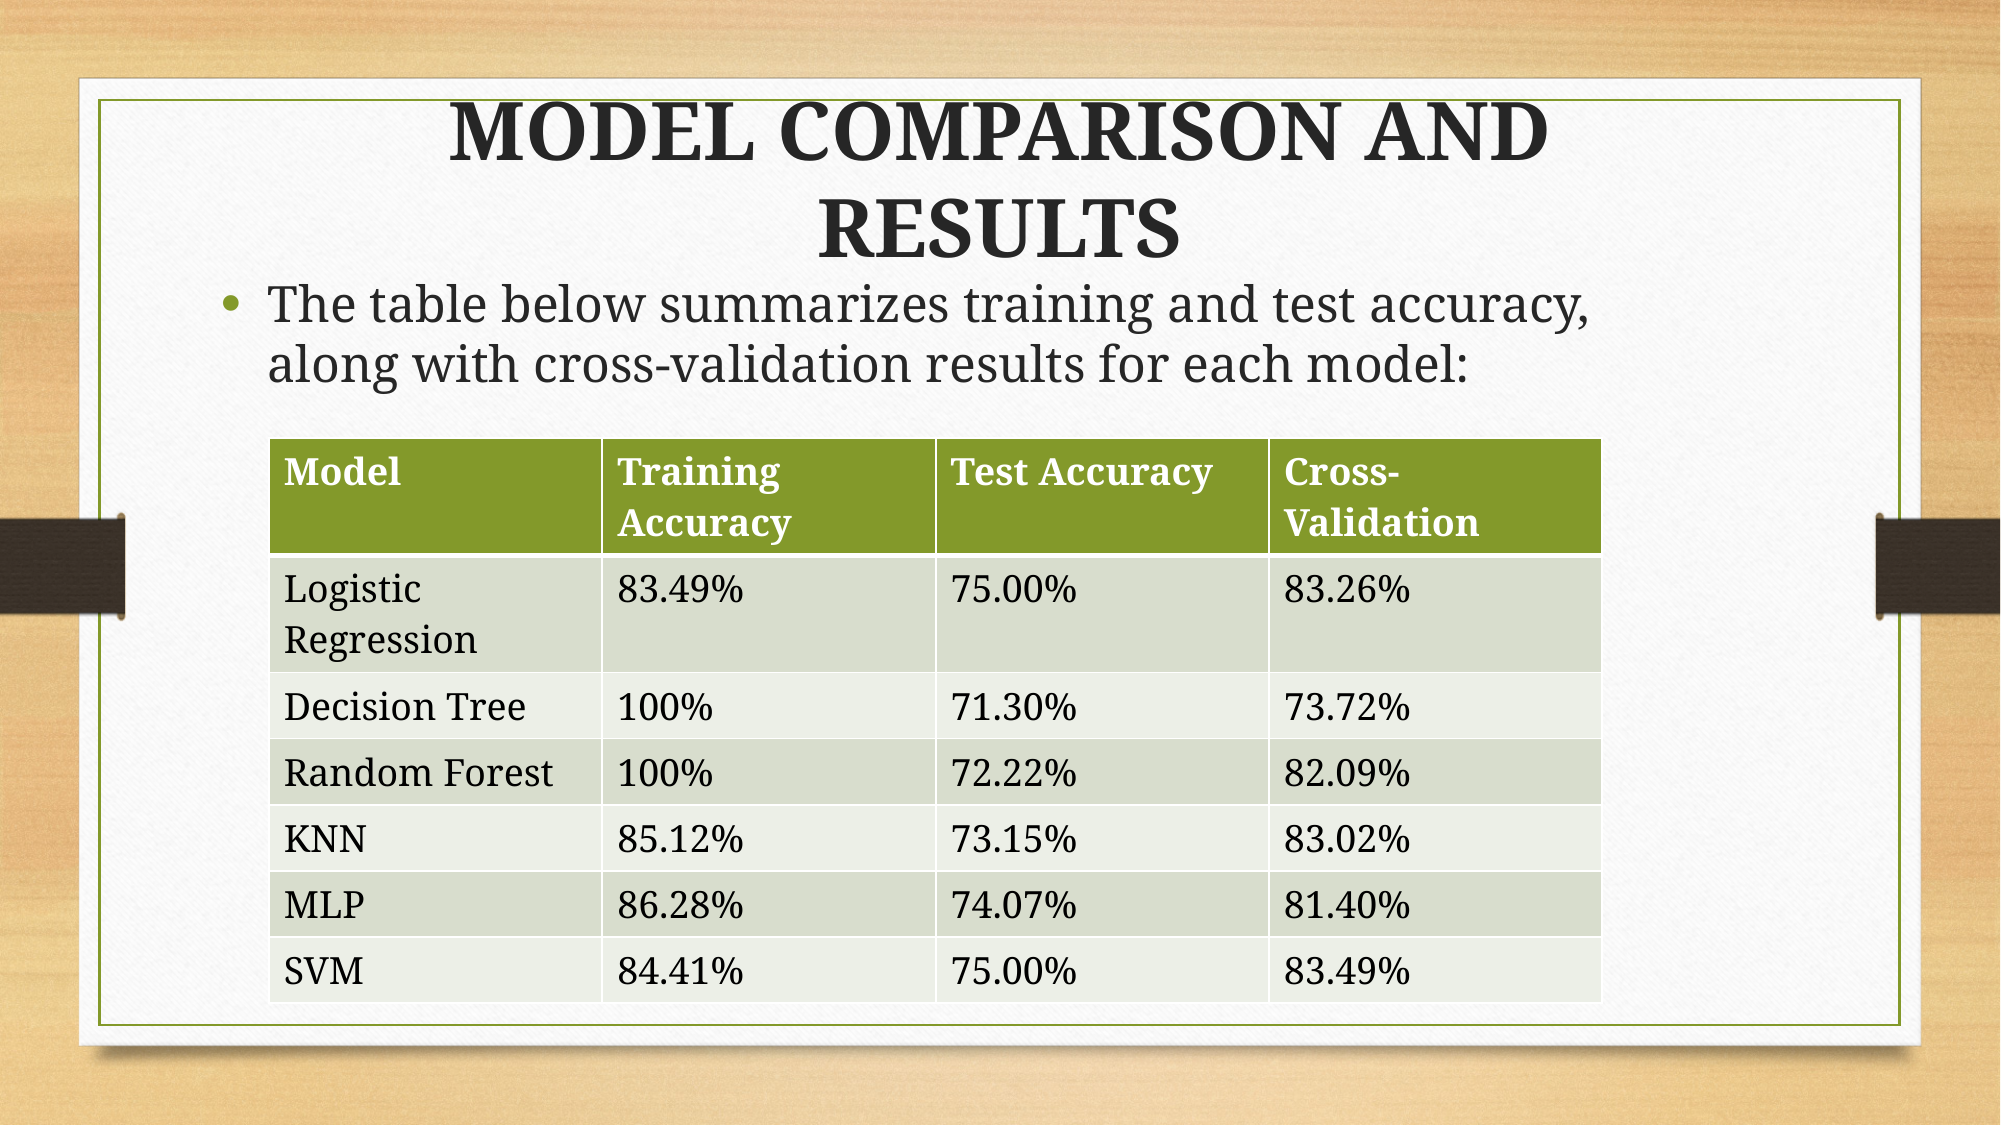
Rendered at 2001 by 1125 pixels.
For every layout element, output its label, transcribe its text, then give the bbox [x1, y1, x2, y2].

table_cell MLP [270, 872, 601, 936]
table_cell 83.49% [1270, 938, 1601, 1002]
table_cell 73.72% [1270, 673, 1601, 738]
table_header Training Accuracy [603, 439, 935, 553]
table_header Cross-Validation [1270, 439, 1601, 553]
table_header Test Accuracy [937, 439, 1268, 553]
table_cell 100% [603, 673, 935, 738]
table_cell 74.07% [937, 872, 1268, 936]
table_header Model [270, 439, 601, 553]
list The table below summarizes training and test accuracy, along with cross-validation results for each model: [205, 264, 1669, 903]
table_cell 86.28% [603, 872, 935, 936]
table_cell Decision Tree [270, 673, 601, 738]
picture [0, 0, 2001, 1125]
table_cell 83.02% [1270, 806, 1601, 870]
table_cell 82.09% [1270, 739, 1601, 804]
table_cell 83.49% [603, 558, 935, 672]
table_cell 84.41% [603, 938, 935, 1002]
table_cell 85.12% [603, 806, 935, 870]
table_cell 75.00% [937, 938, 1268, 1002]
table_cell Logistic Regression [270, 558, 601, 672]
table_cell 71.30% [937, 673, 1268, 738]
table_cell Random Forest [270, 739, 601, 804]
title MODEL COMPARISON AND RESULTS [269, 71, 1731, 283]
table_cell 81.40% [1270, 872, 1601, 936]
table_cell 75.00% [937, 558, 1268, 672]
table_cell 83.26% [1270, 558, 1601, 672]
table_cell 73.15% [937, 806, 1268, 870]
table_cell 100% [603, 739, 935, 804]
table_cell SVM [270, 938, 601, 1002]
table_cell 72.22% [937, 739, 1268, 804]
table_cell KNN [270, 806, 601, 870]
